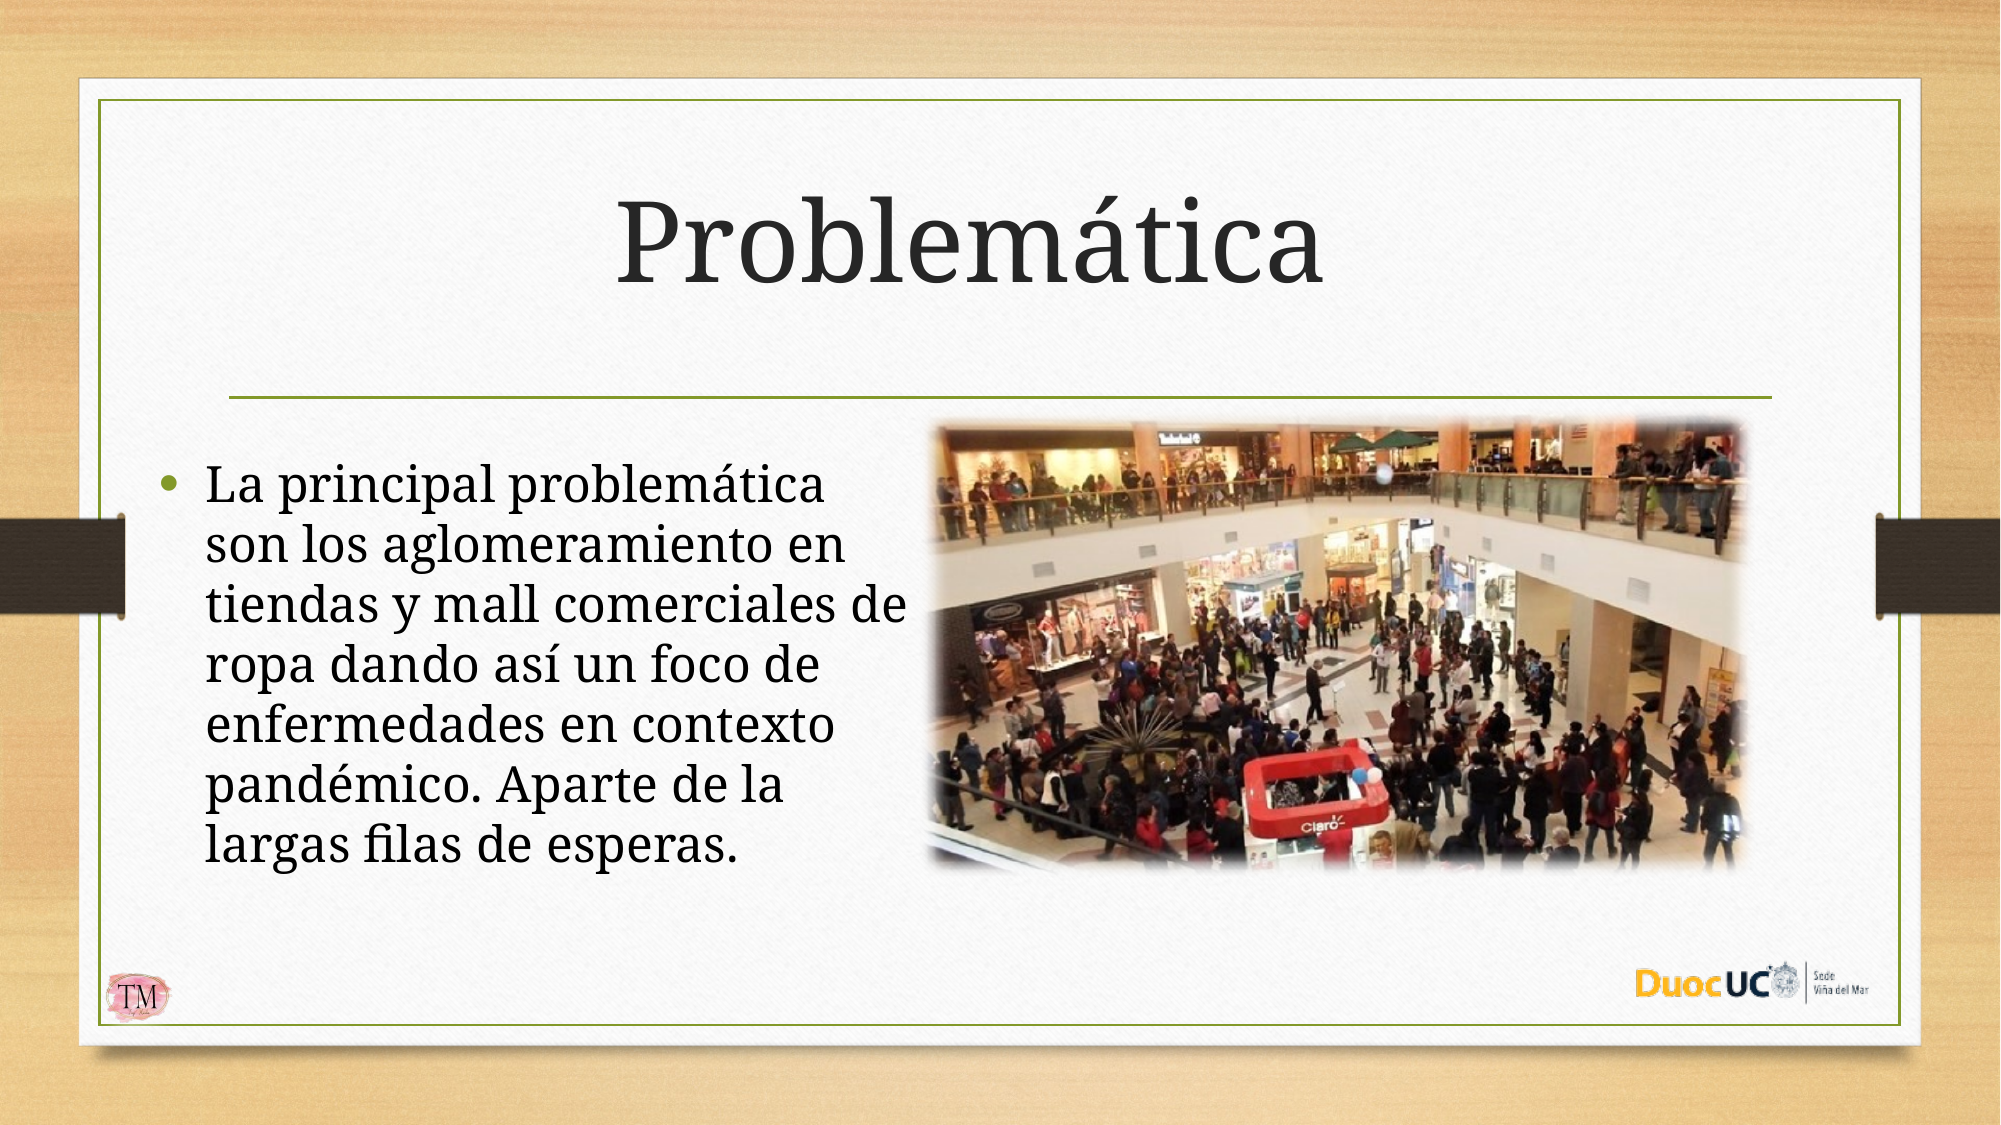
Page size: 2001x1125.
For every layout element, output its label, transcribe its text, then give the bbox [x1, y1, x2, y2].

title Problemática [202, 130, 1778, 345]
picture [0, 0, 2001, 1125]
list La principal problemática son los aglomeramiento en tiendas y mall comerciales de ropa dando así un foco de enfermedades en contexto pandémico. Aparte de la largas filas de esperas. [143, 444, 937, 1045]
